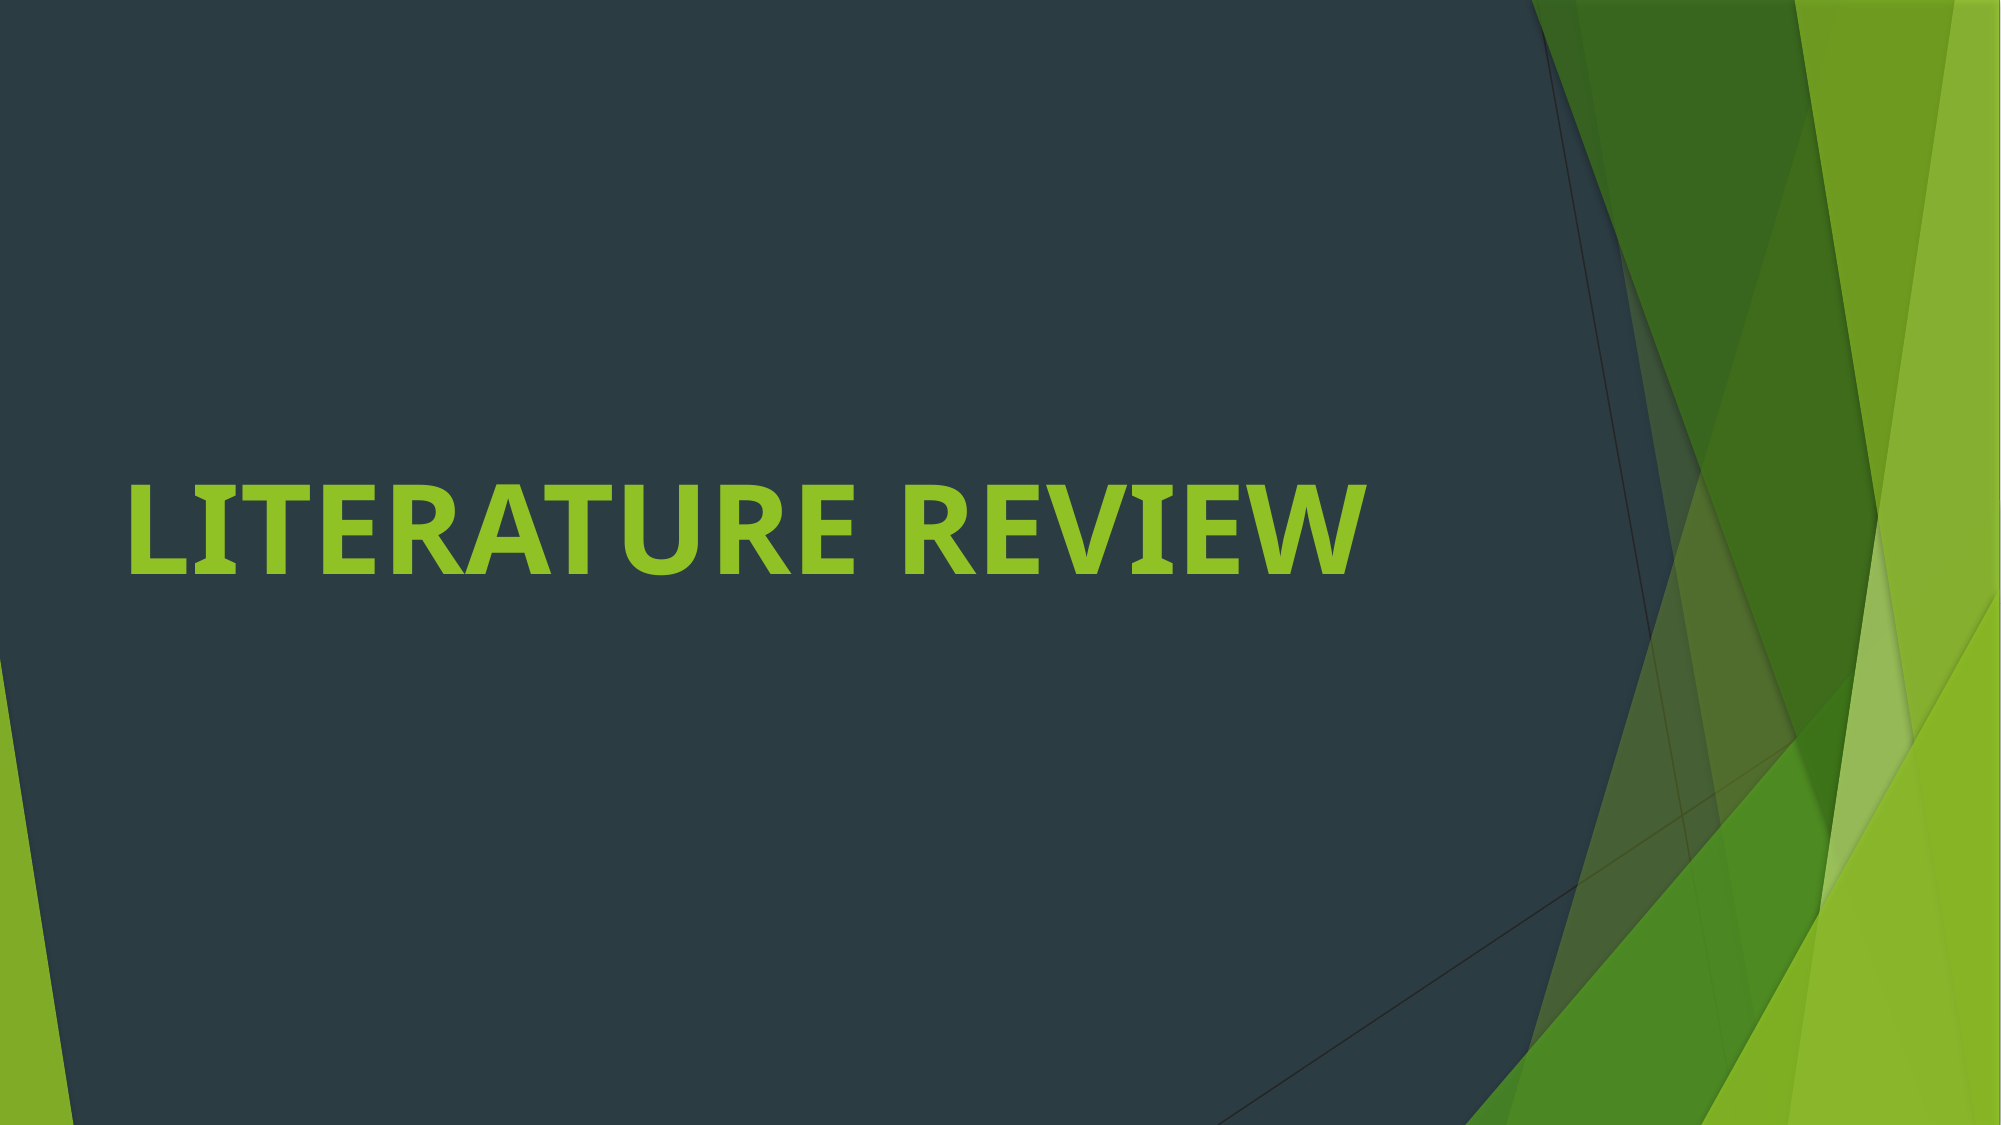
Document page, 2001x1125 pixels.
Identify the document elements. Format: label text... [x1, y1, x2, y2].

text_box LITERATURE REVIEW [105, 441, 1726, 599]
